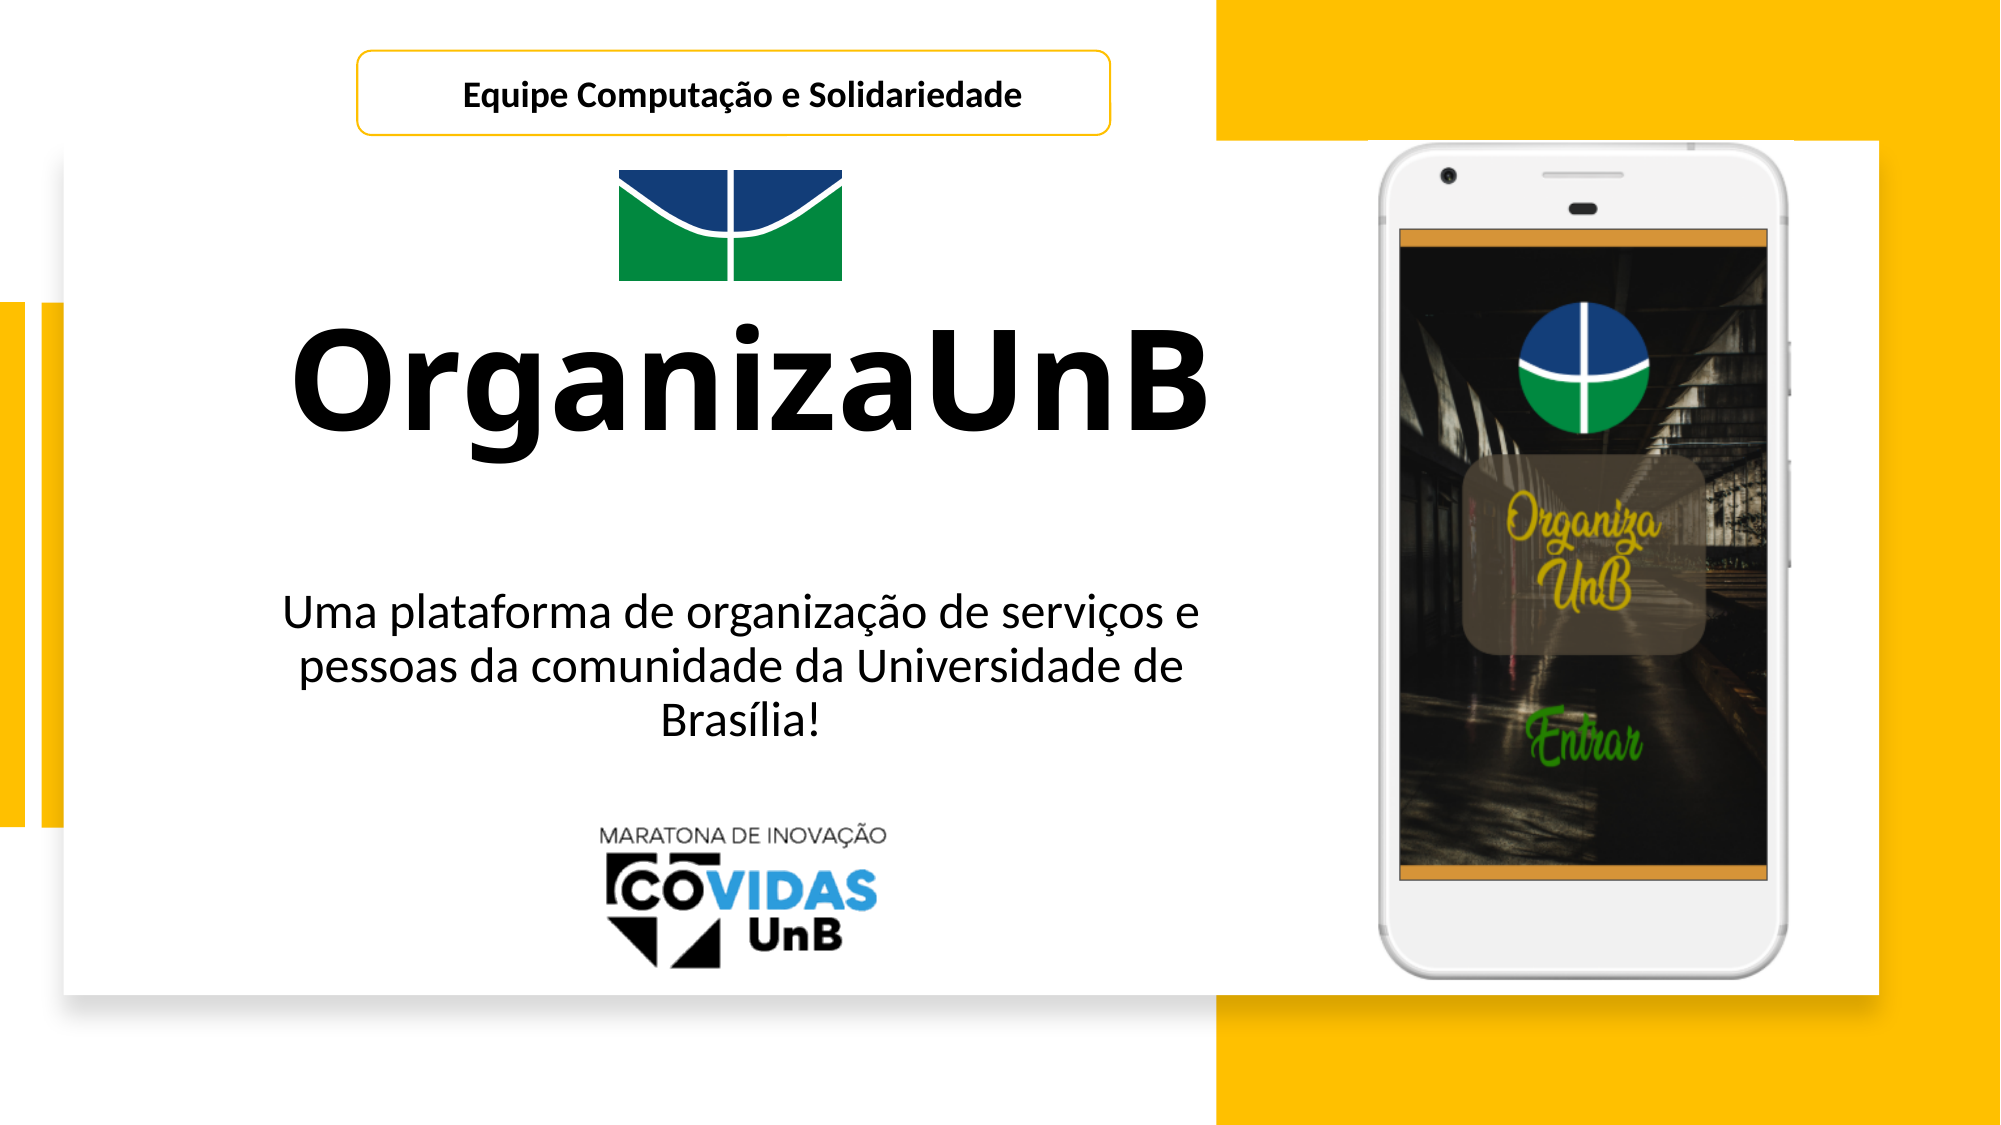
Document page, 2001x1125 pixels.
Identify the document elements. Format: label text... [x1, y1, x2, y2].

picture [1368, 140, 1794, 984]
text_box [1215, 0, 2000, 1125]
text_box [357, 50, 1111, 135]
picture [583, 803, 900, 990]
subtitle Uma plataforma de organização de serviços e pessoas da comunidade da Universidade de Brasília! [226, 577, 1257, 788]
title OrganizaUnB [203, 301, 1298, 577]
text_box [0, 0, 1215, 1125]
text_box [41, 302, 53, 829]
text_box [0, 301, 26, 828]
text_box [63, 140, 1880, 996]
picture [619, 170, 842, 281]
